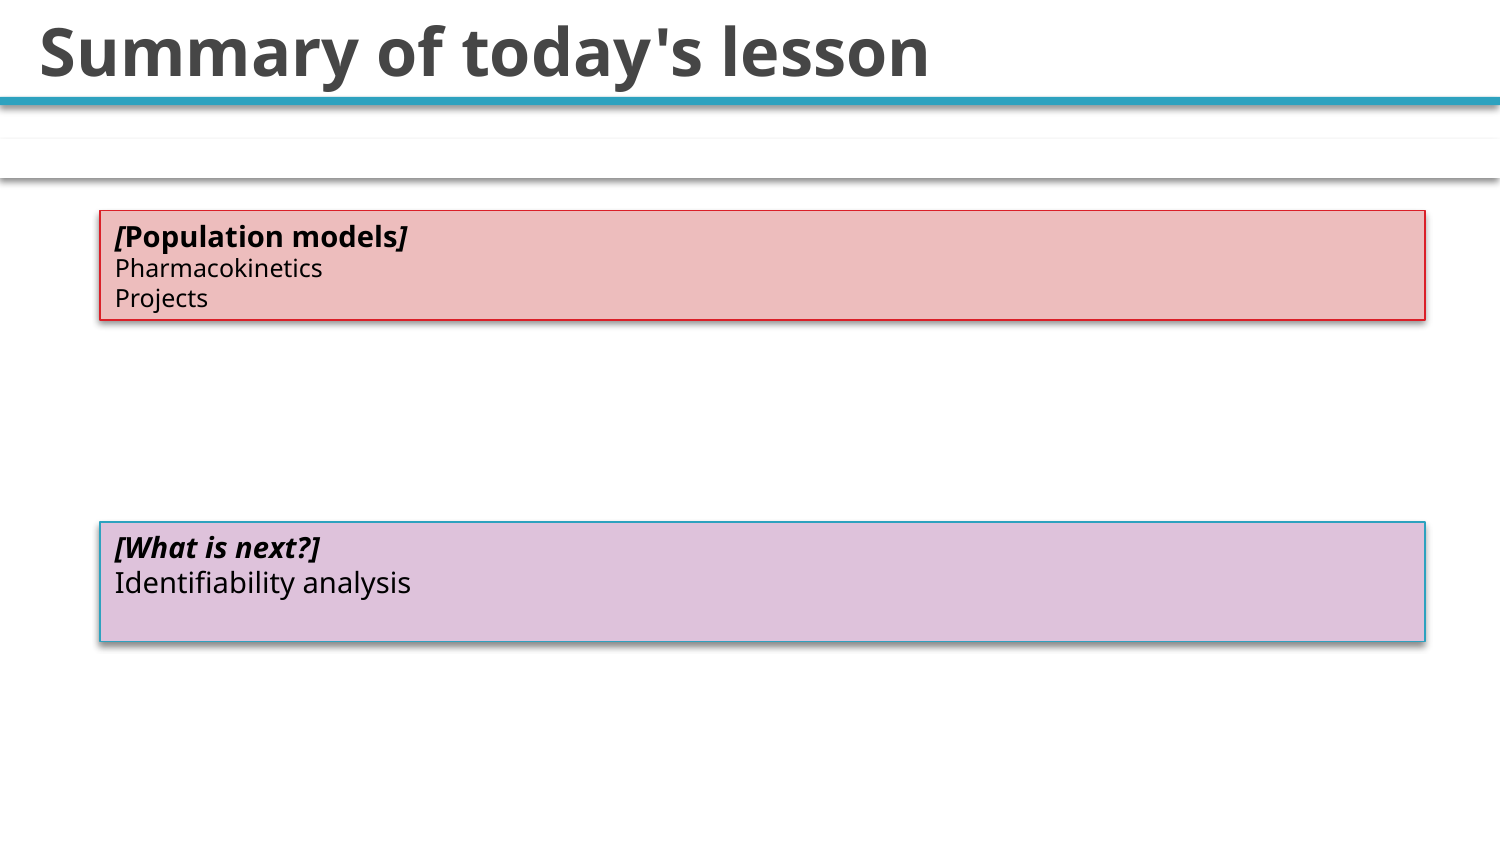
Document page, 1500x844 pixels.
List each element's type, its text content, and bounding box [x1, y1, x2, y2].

text_box [Population models] Pharmacokinetics Projects [99, 210, 1426, 321]
title Summary of today's lesson [24, 19, 1463, 97]
text_box [What is next?] Identifiability analysis [99, 521, 1426, 642]
